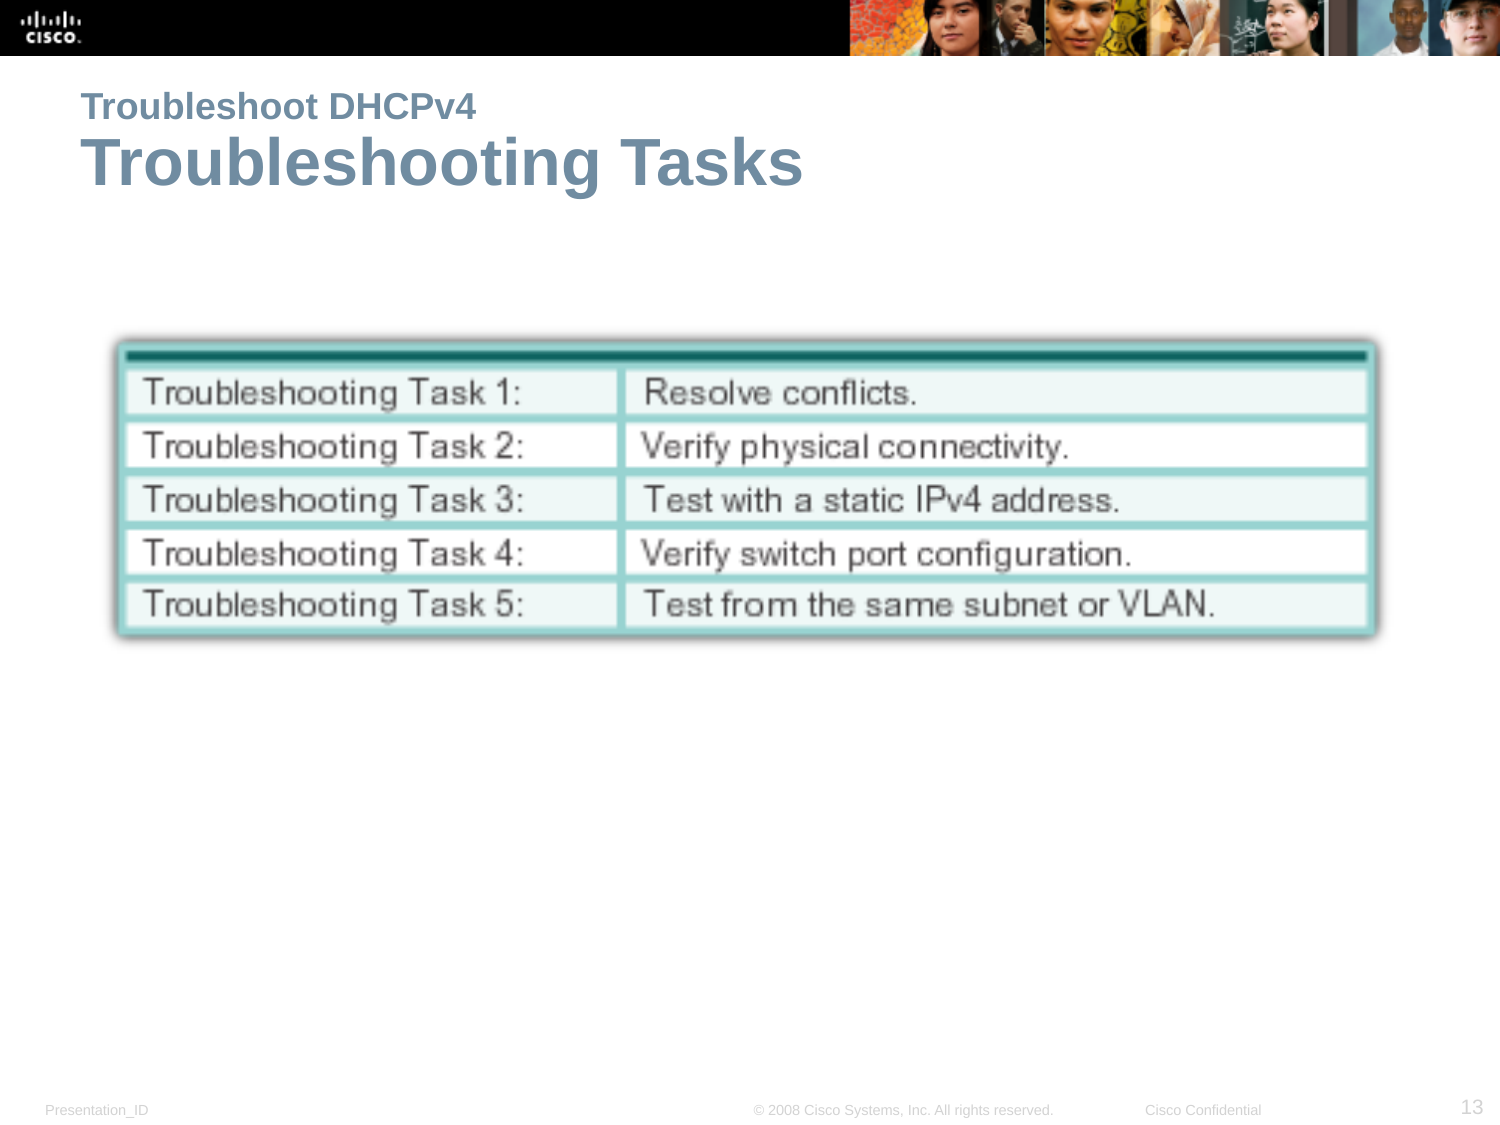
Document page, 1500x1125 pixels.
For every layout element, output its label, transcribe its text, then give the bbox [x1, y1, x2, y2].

title Troubleshoot DHCPv4 Troubleshooting Tasks [66, 68, 1404, 207]
picture [0, 0, 1500, 56]
picture [92, 310, 1417, 681]
